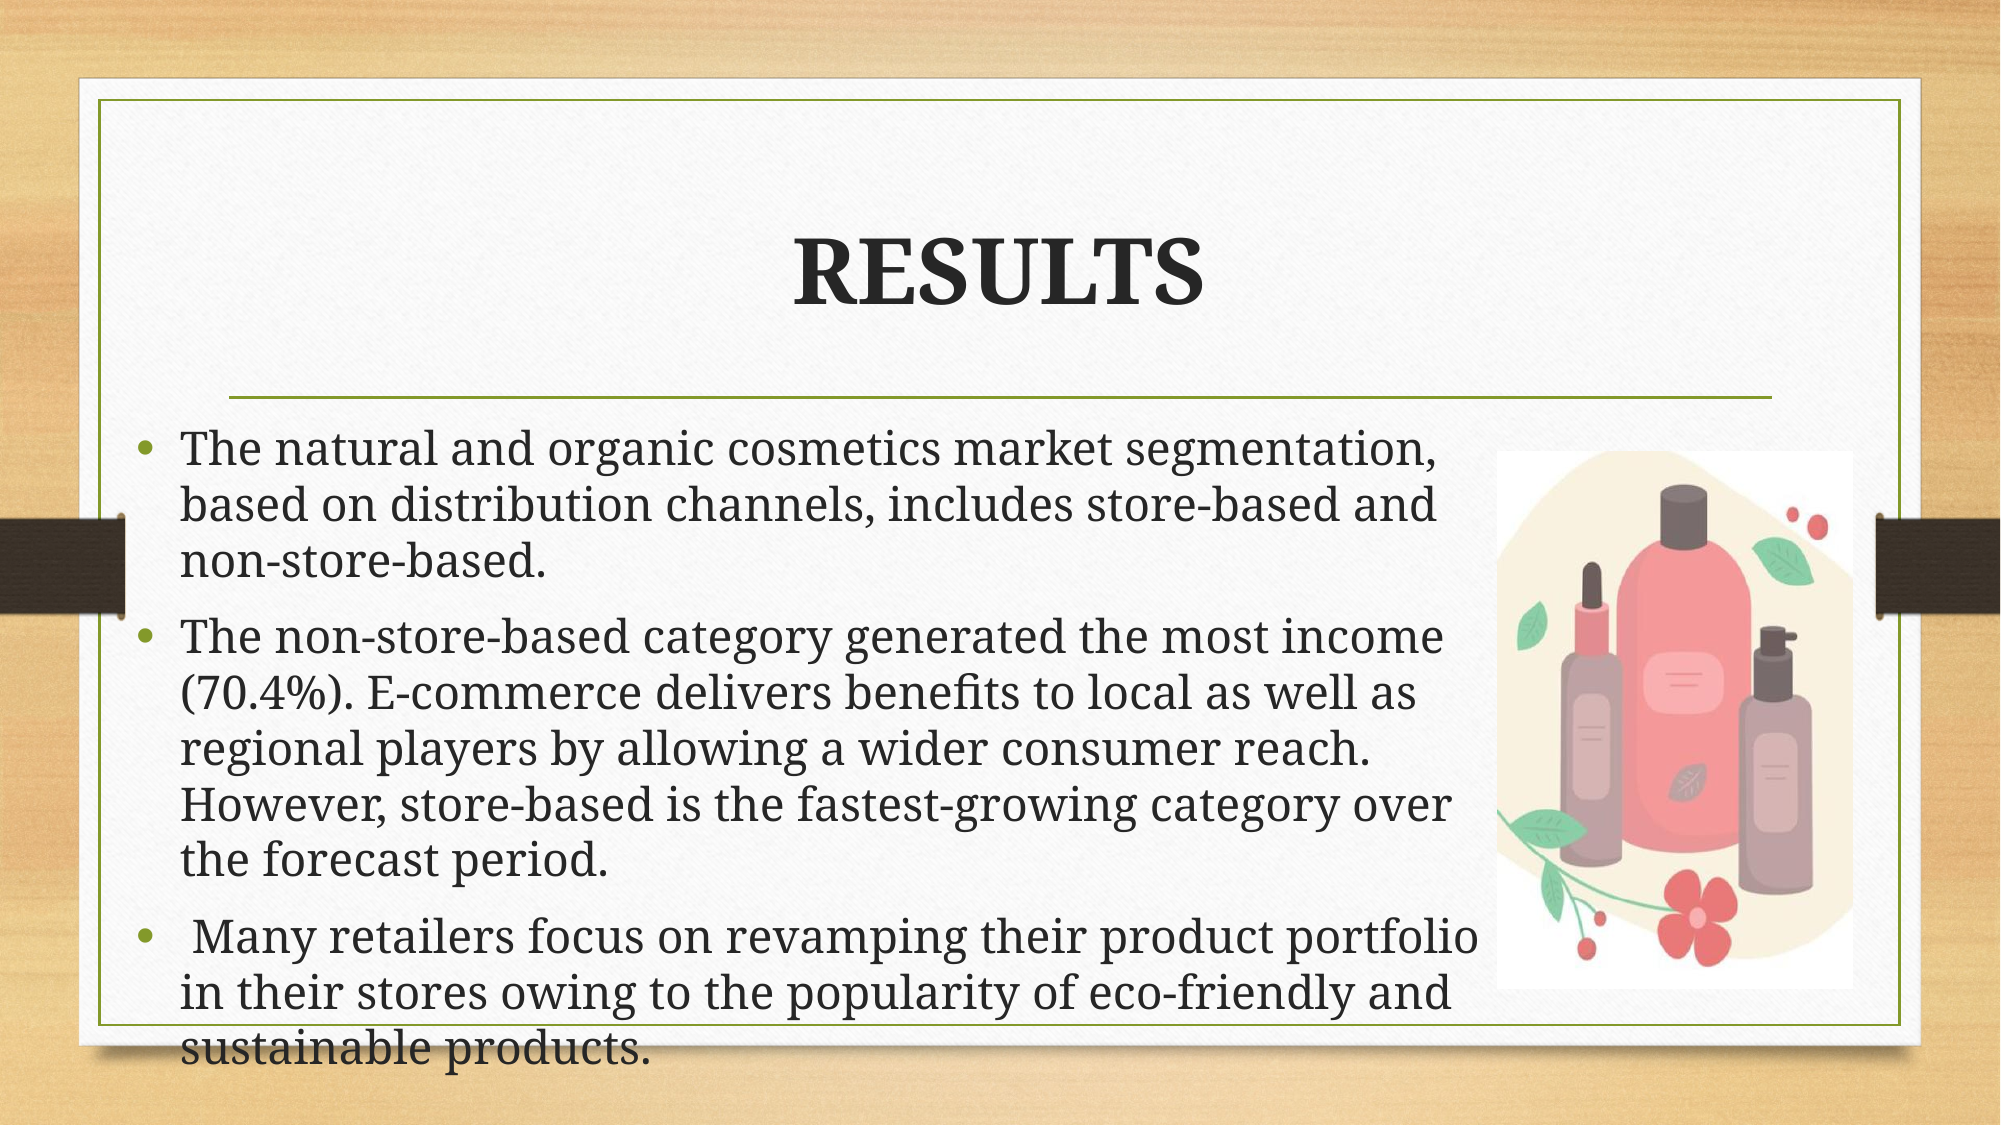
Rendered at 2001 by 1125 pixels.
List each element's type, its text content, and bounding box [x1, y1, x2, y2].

list The natural and organic cosmetics market segmentation, based on distribution channels, includes store-based and non-store-based. The non-store-based category generated the most income (70.4%). E-commerce delivers benefits to local as well as regional players by allowing a wider consumer reach. However, store-based is the fastest-growing category over the forecast period. Many retailers focus on revamping their product portfolio in their stores owing to the popularity of eco-friendly and sustainable products. [121, 411, 1542, 1089]
title RESULTS [212, 161, 1788, 375]
picture [0, 0, 2001, 1125]
